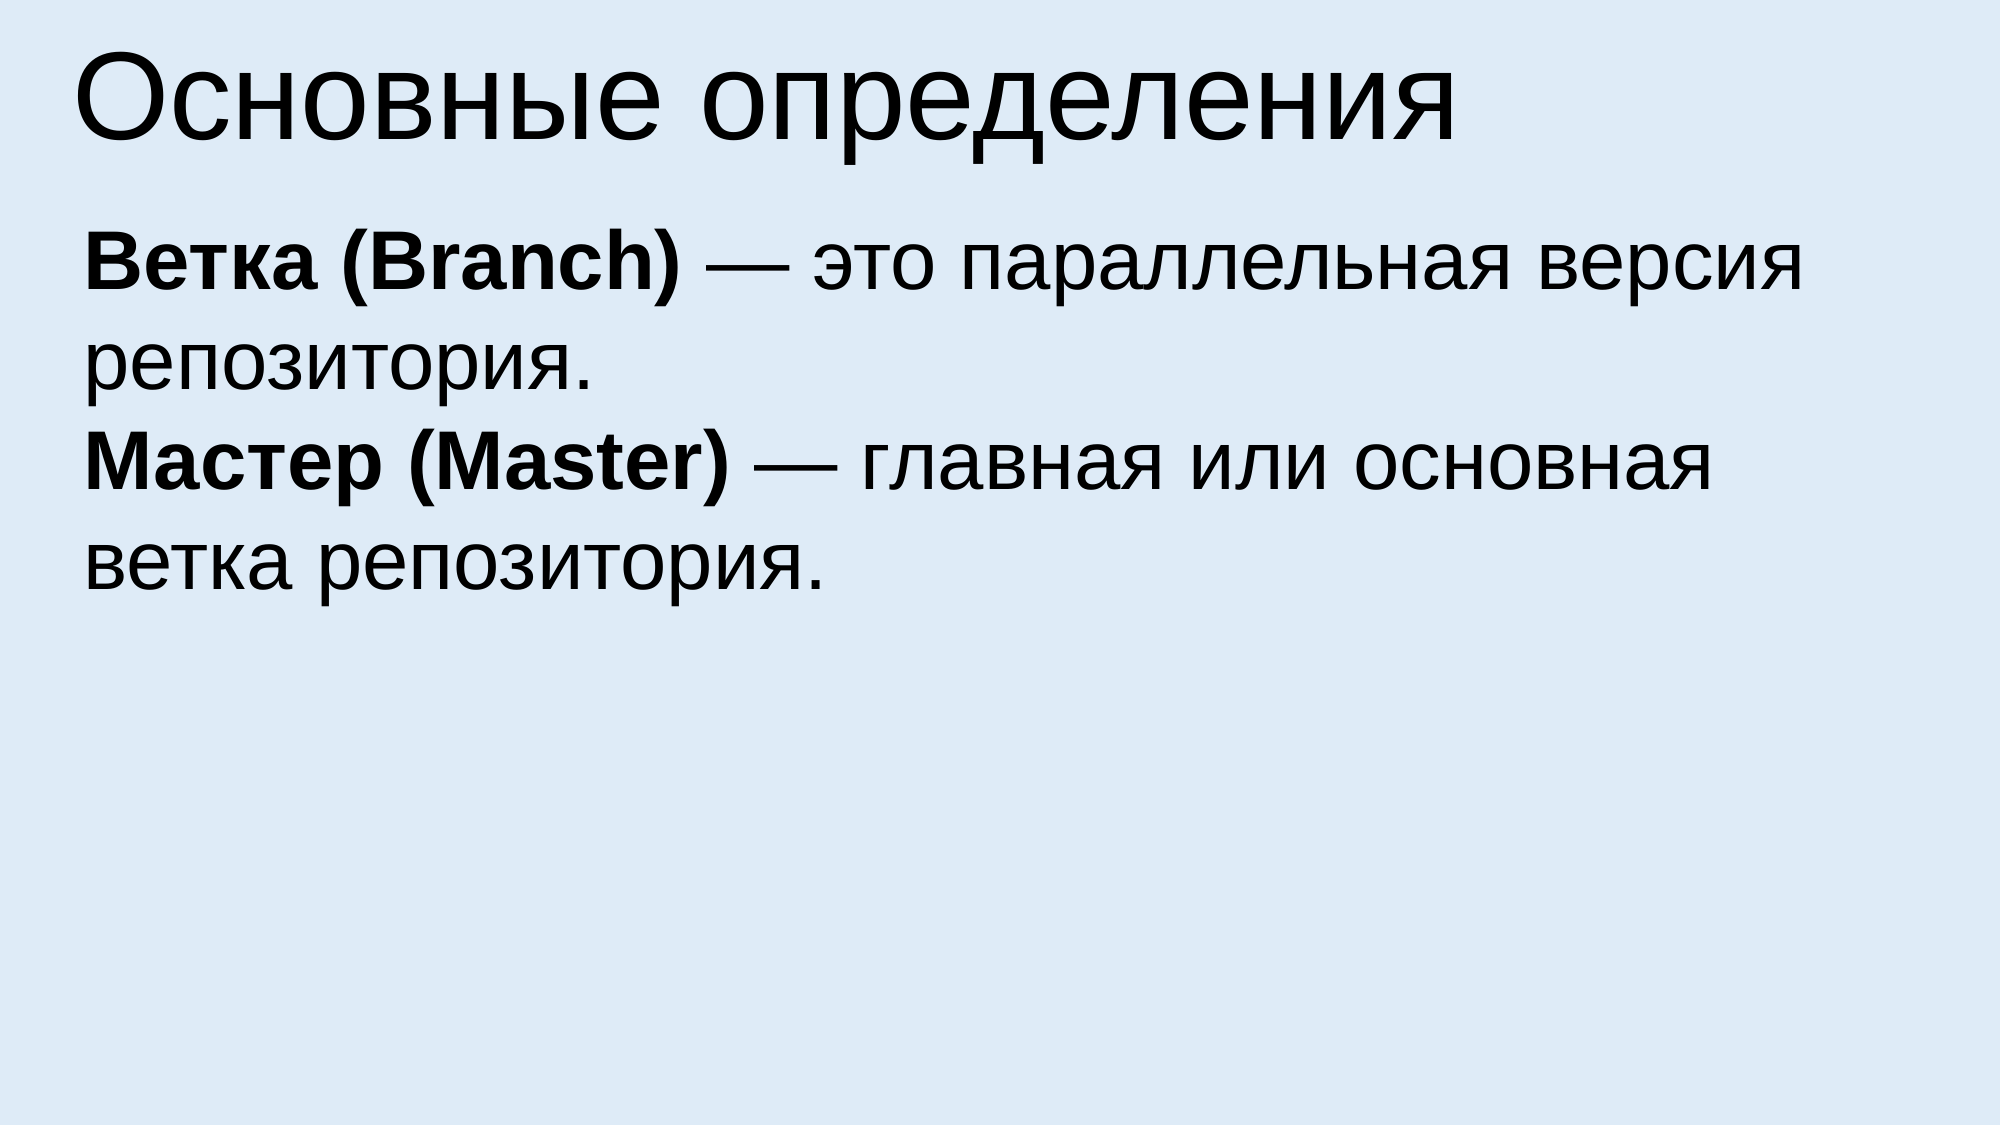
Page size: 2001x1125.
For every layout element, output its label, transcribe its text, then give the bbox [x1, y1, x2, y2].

text_box Ветка (Branch) — это параллельная версия репозитория. Мастер (Master) — главная или основная ветка репозитория. [68, 198, 1910, 1125]
text_box Основные определения [57, 0, 1989, 199]
